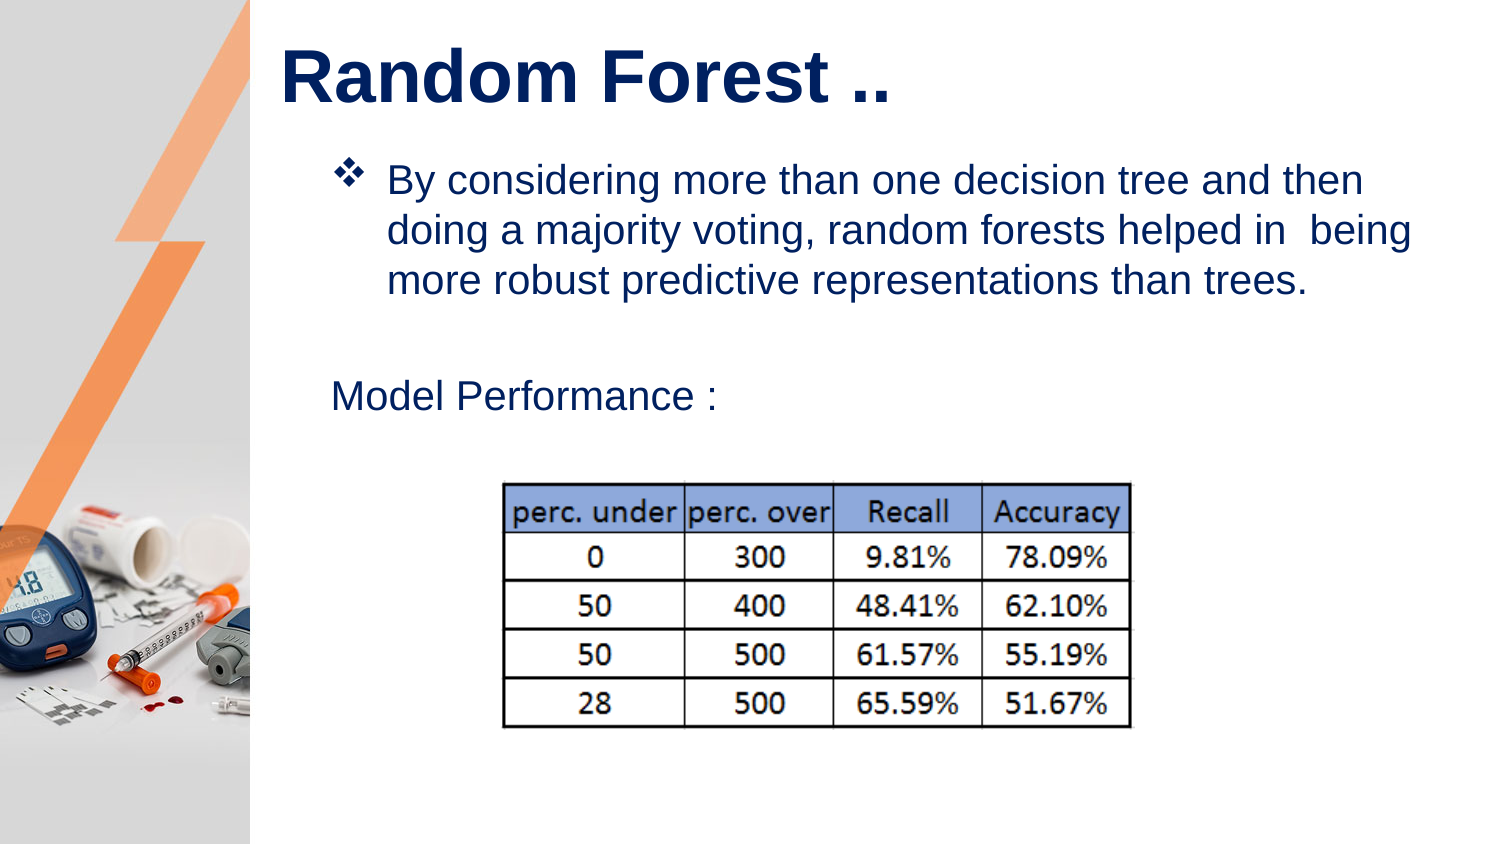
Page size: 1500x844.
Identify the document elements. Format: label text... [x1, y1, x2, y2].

title Random Forest .. [265, 0, 1500, 146]
picture [0, 0, 1500, 844]
list By considering more than one decision tree and then doing a majority voting, random forests helped in being more robust predictive representations than trees. Model Performance : [265, 145, 1461, 765]
picture [501, 480, 1135, 730]
